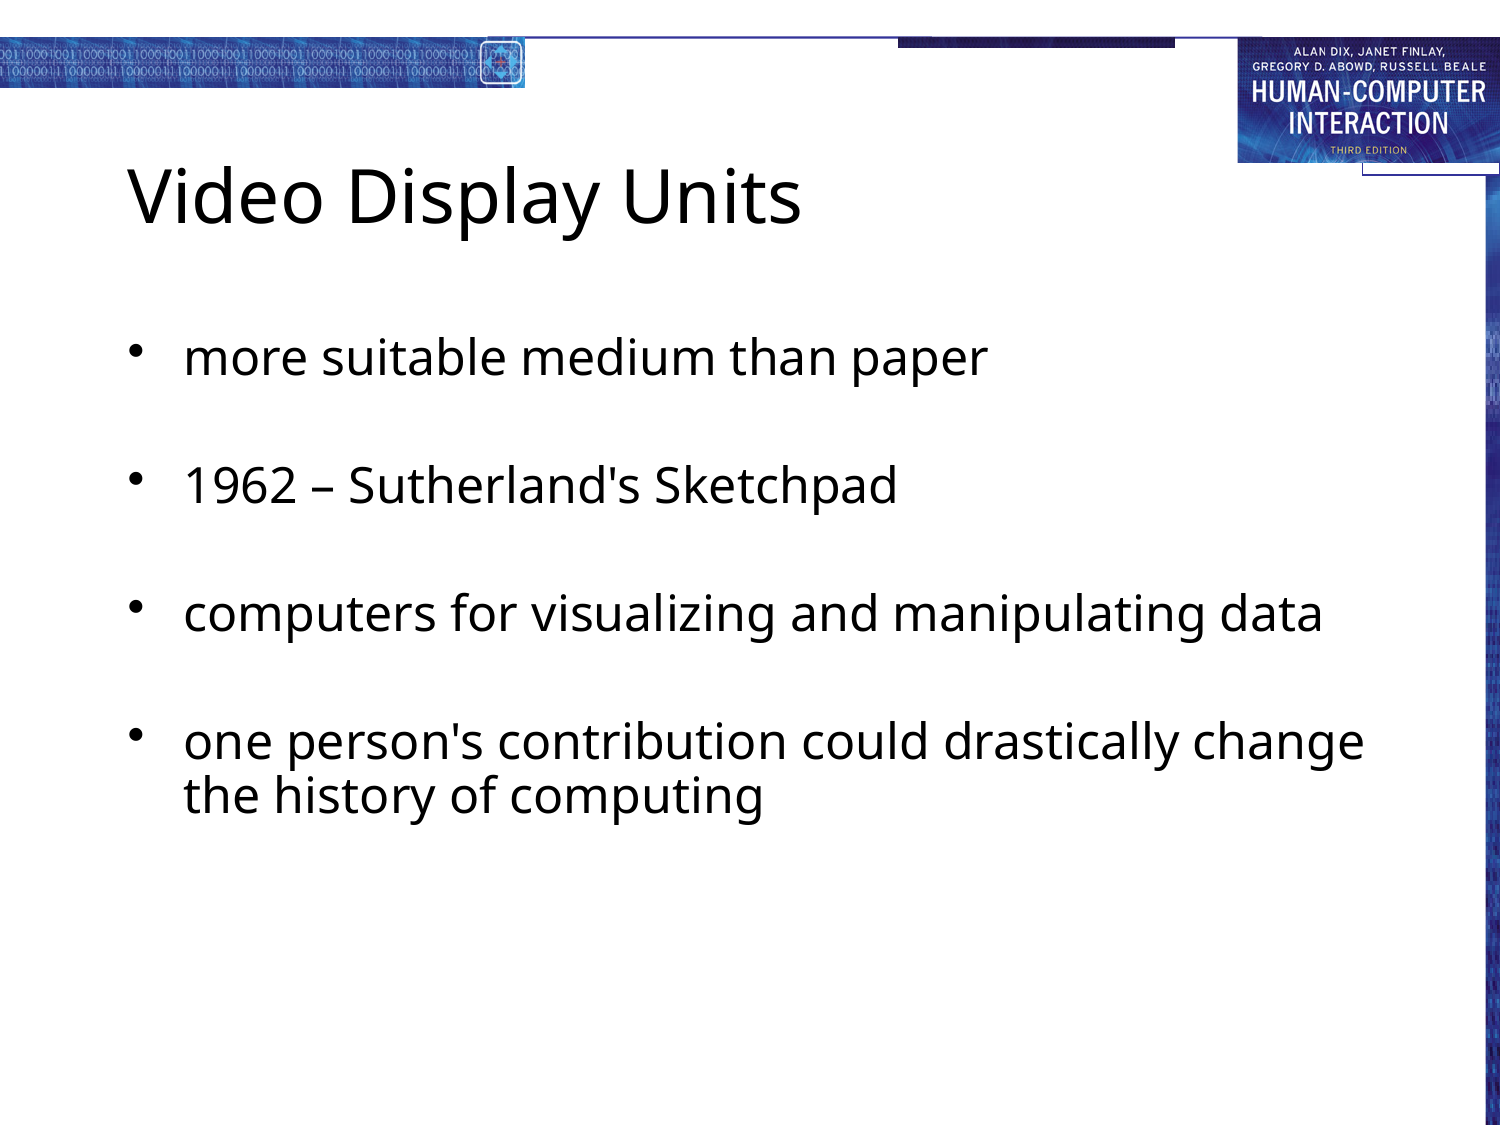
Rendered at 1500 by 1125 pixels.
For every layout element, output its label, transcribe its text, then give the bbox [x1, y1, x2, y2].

list more suitable medium than paper 1962 – Sutherland's Sketchpad computers for visualizing and manipulating data one person's contribution could drastically change the history of computing [112, 324, 1388, 1000]
title Video Display Units [112, 99, 1238, 288]
